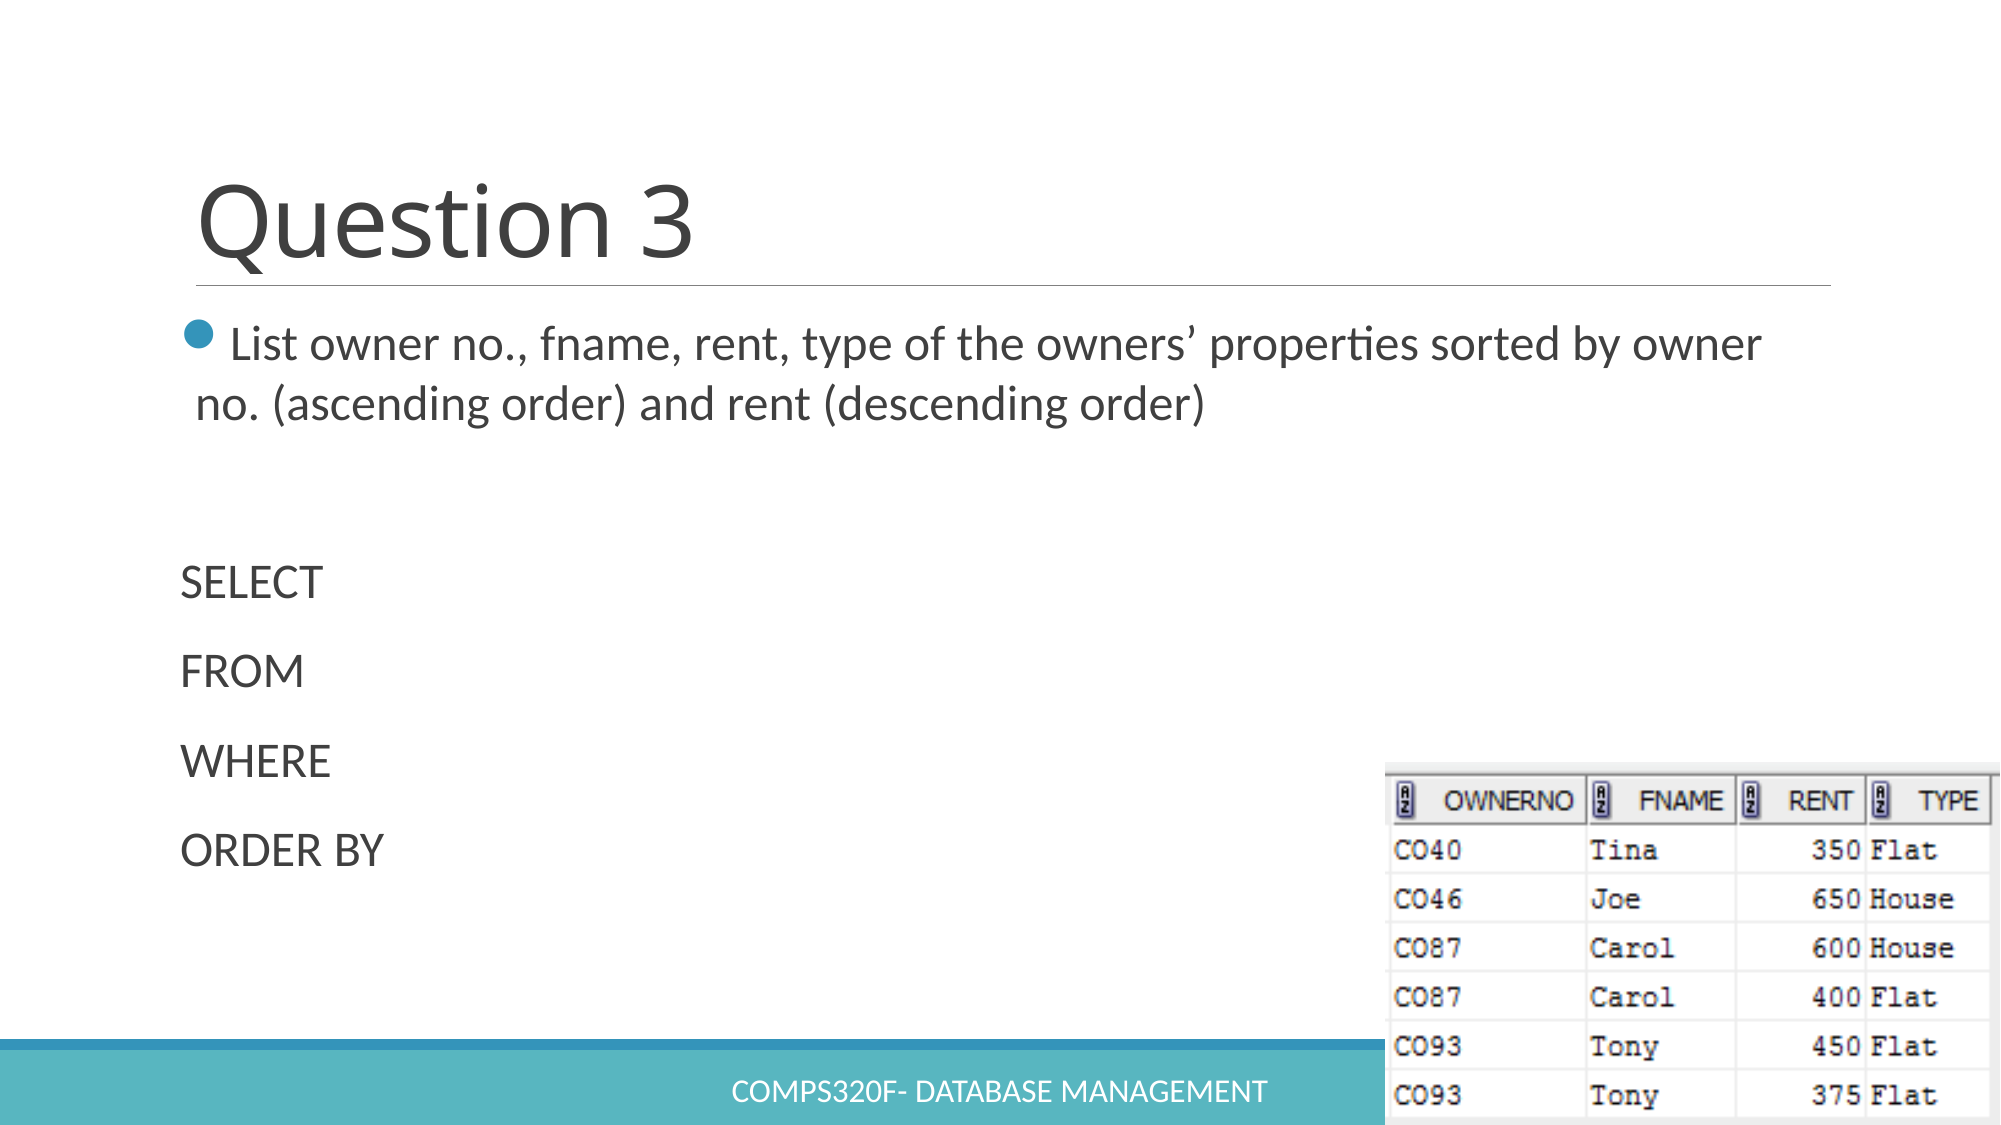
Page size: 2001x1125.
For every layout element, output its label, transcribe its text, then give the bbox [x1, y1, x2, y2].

picture [1384, 762, 2000, 1125]
title Question 3 [180, 47, 1830, 285]
footer COMPS320F- Database Management [604, 1059, 1381, 1120]
list List owner no., fname, rent, type of the owners’ properties sorted by owner no. (ascending order) and rent (descending order) SELECT FROM WHERE ORDER BY [180, 302, 1830, 963]
